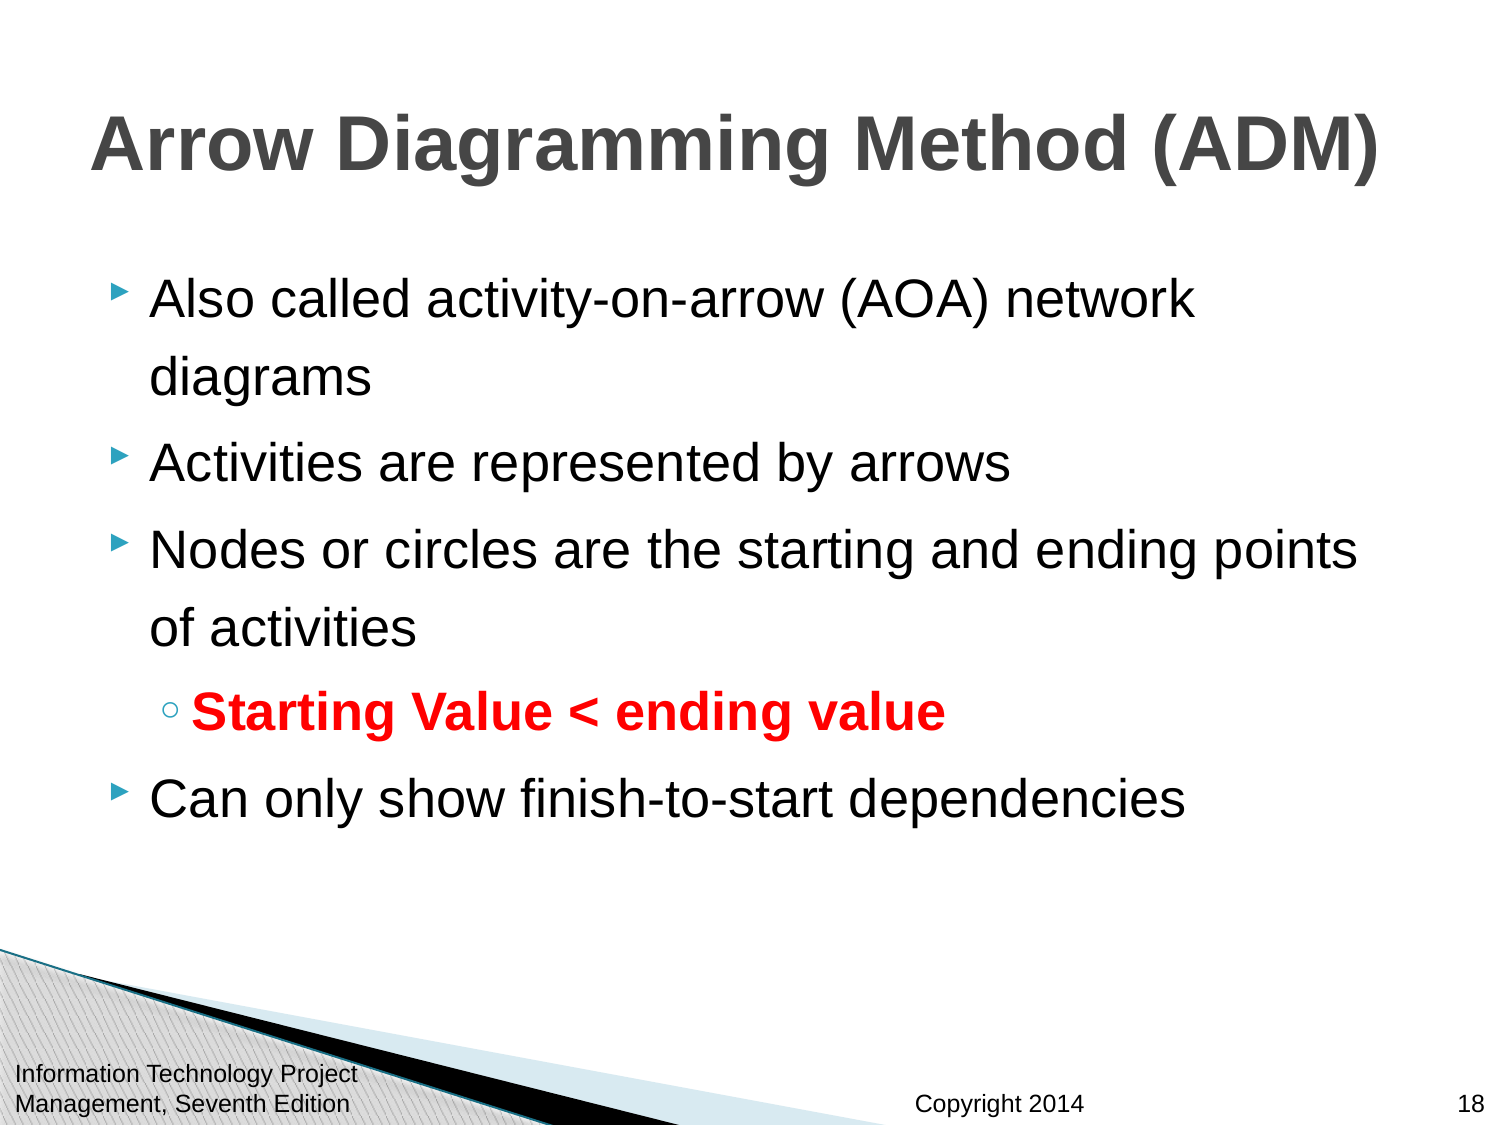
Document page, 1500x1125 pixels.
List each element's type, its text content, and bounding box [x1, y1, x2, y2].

list Also called activity-on-arrow (AOA) network diagrams Activities are represented by arrows Nodes or circles are the starting and ending points of activities Starting Value < ending value Can only show finish-to-start dependencies [74, 242, 1426, 986]
slide_number 18 [1408, 1065, 1500, 1125]
title Arrow Diagramming Method (ADM) [75, 45, 1425, 233]
